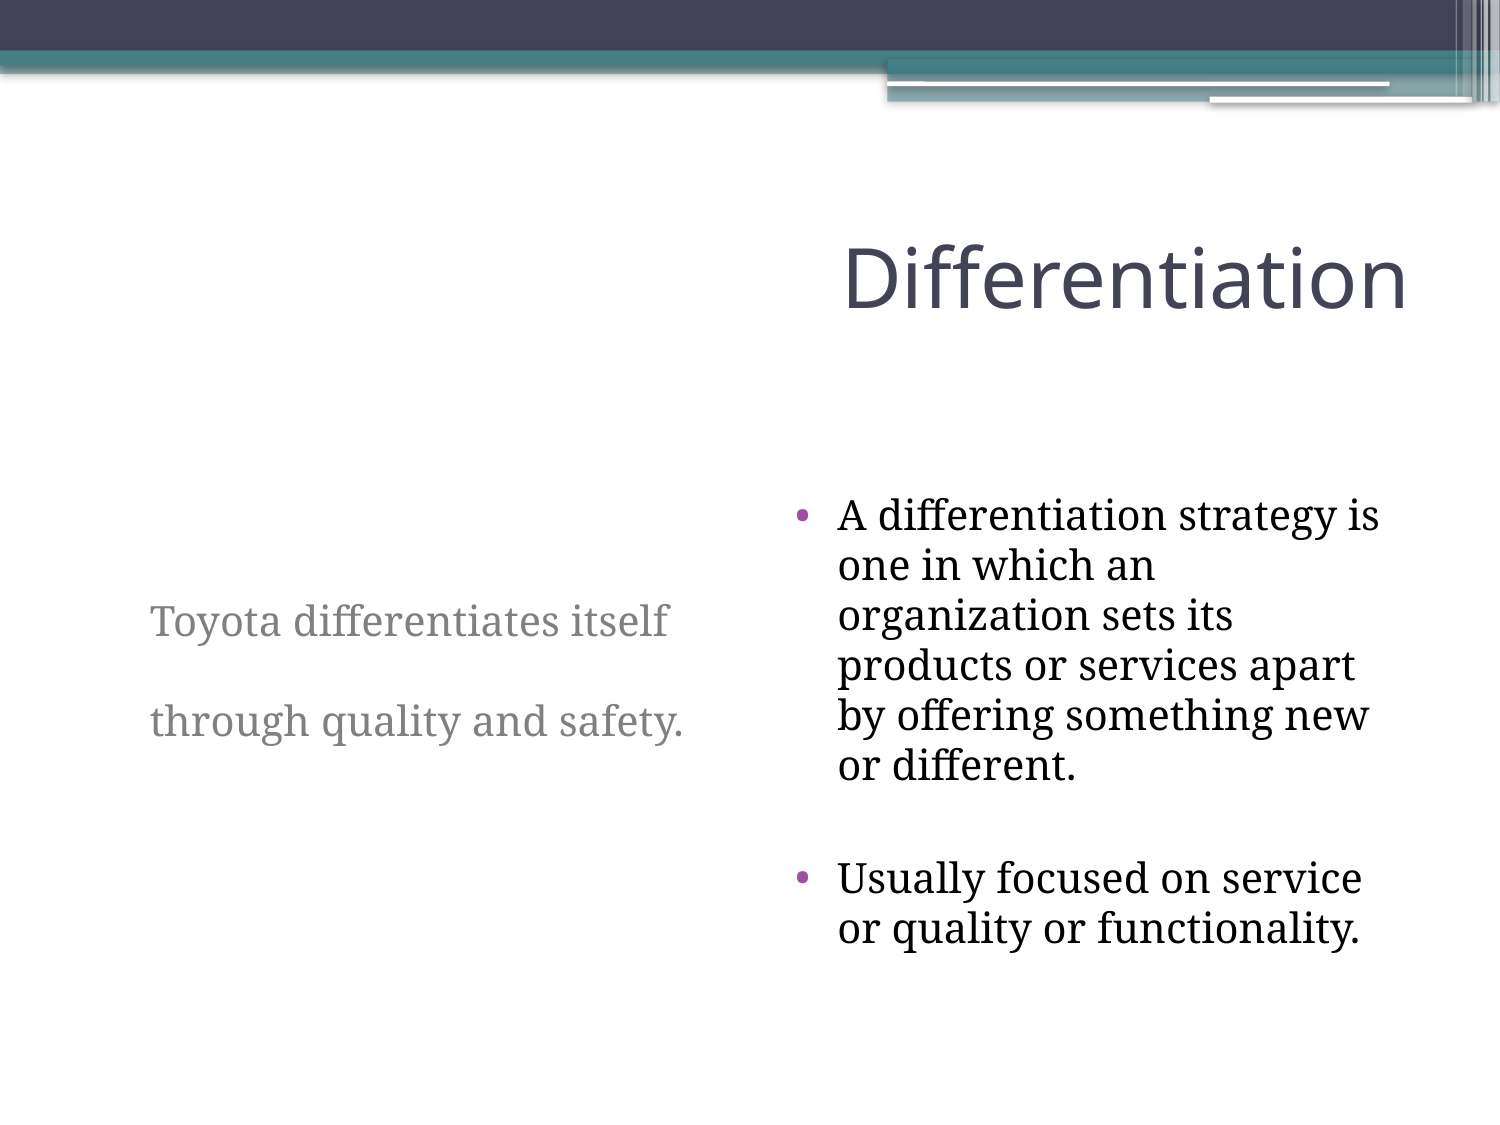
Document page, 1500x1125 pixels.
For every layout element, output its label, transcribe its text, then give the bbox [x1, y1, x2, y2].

list A differentiation strategy is one in which an organization sets its products or services apart by offering something new or different. Usually focused on service or quality or functionality. [762, 368, 1425, 1112]
list Toyota differentiates itself through quality and safety. [75, 368, 738, 1112]
title Differentiation [75, 187, 1425, 363]
